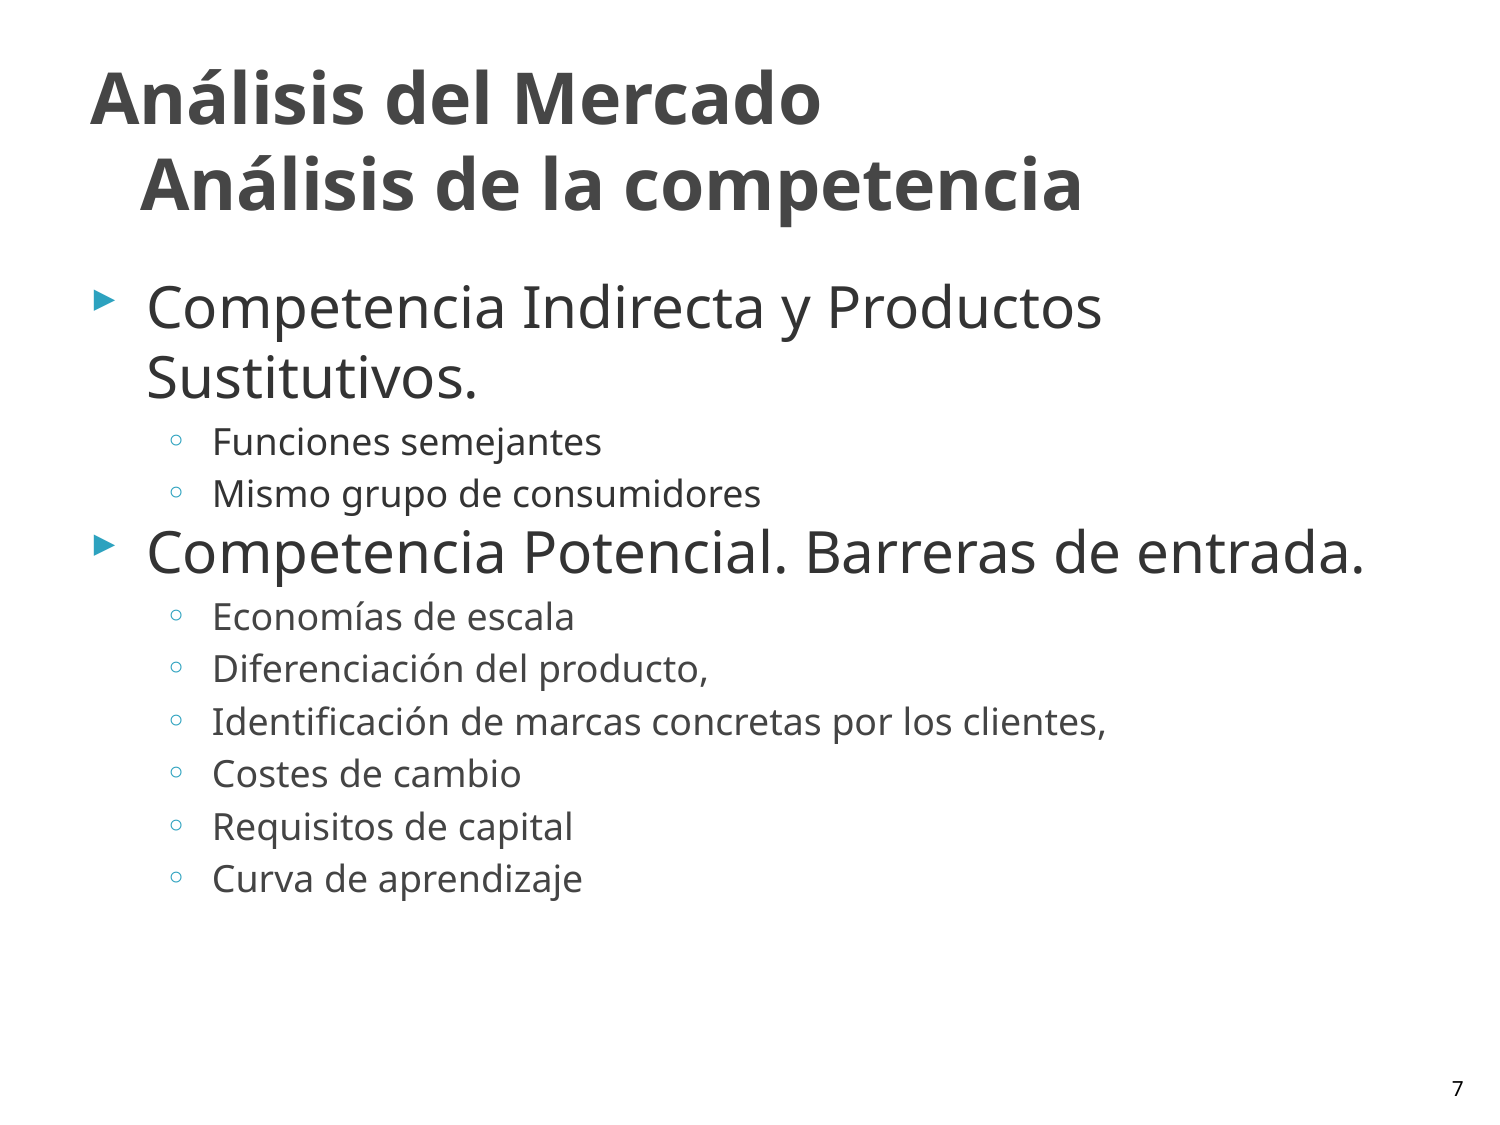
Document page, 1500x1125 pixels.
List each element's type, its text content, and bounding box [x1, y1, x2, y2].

slide_number 7 [1418, 1051, 1479, 1112]
title Análisis del Mercado Análisis de la competencia [75, 45, 1425, 233]
list Competencia Indirecta y Productos Sustitutivos. Funciones semejantes Mismo grupo de consumidores Competencia Potencial. Barreras de entrada. Economías de escala Diferenciación del producto, Identificación de marcas concretas por los clientes, Costes de cambio Requisitos de capital Curva de aprendizaje [74, 262, 1426, 1006]
